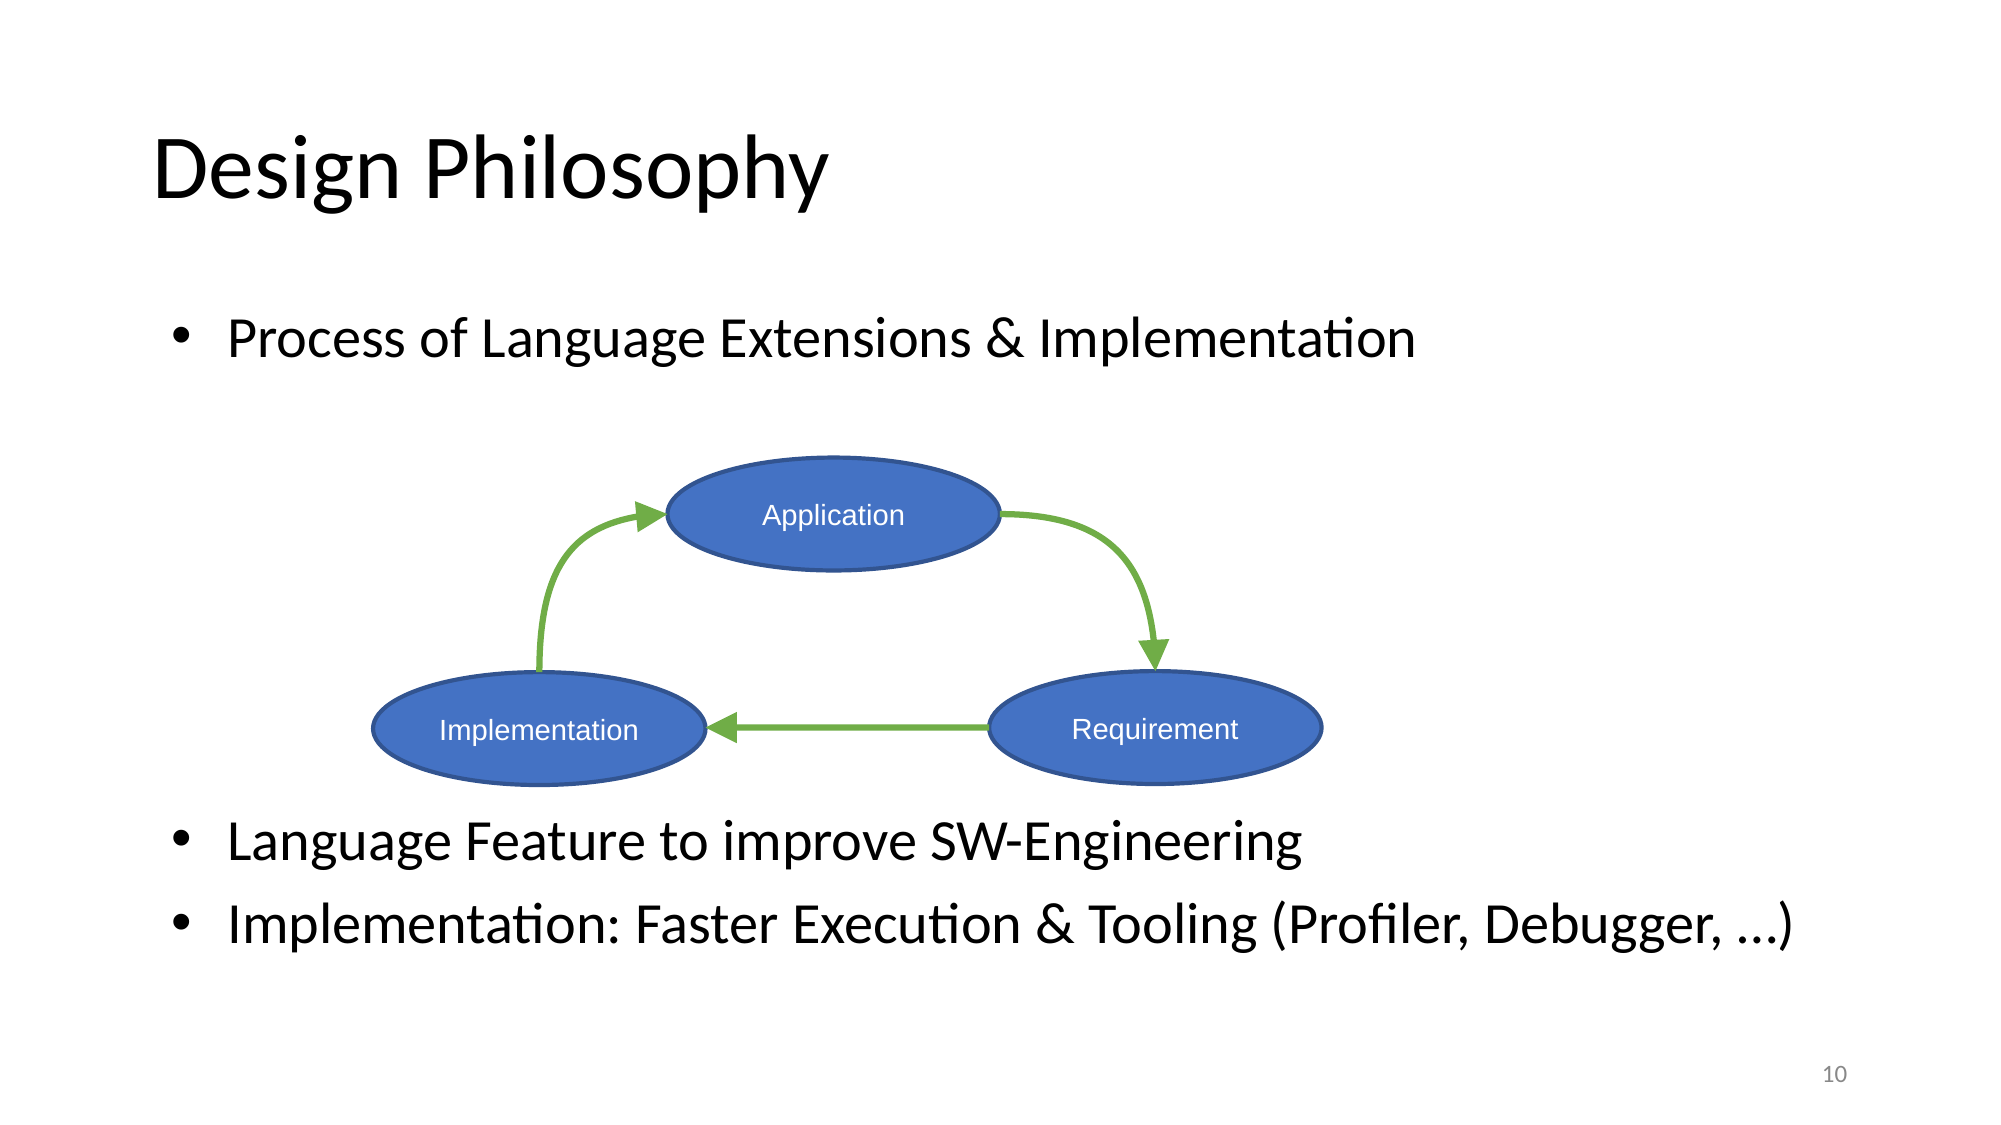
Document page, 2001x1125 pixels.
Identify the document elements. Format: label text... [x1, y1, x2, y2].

text_box Requirement [987, 669, 1324, 787]
text_box Implementation [370, 670, 708, 788]
slide_number 11 [1412, 1042, 1863, 1103]
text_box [999, 513, 1156, 672]
text_box Application [665, 455, 1002, 573]
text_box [524, 528, 683, 658]
title Design Philosophy [137, 59, 1863, 278]
list Process of Language Extensions & Implementation Language Feature to improve SW-Engineering Implementation: Faster Execution & Tooling (Profiler, Debugger, …) [137, 299, 1863, 1014]
